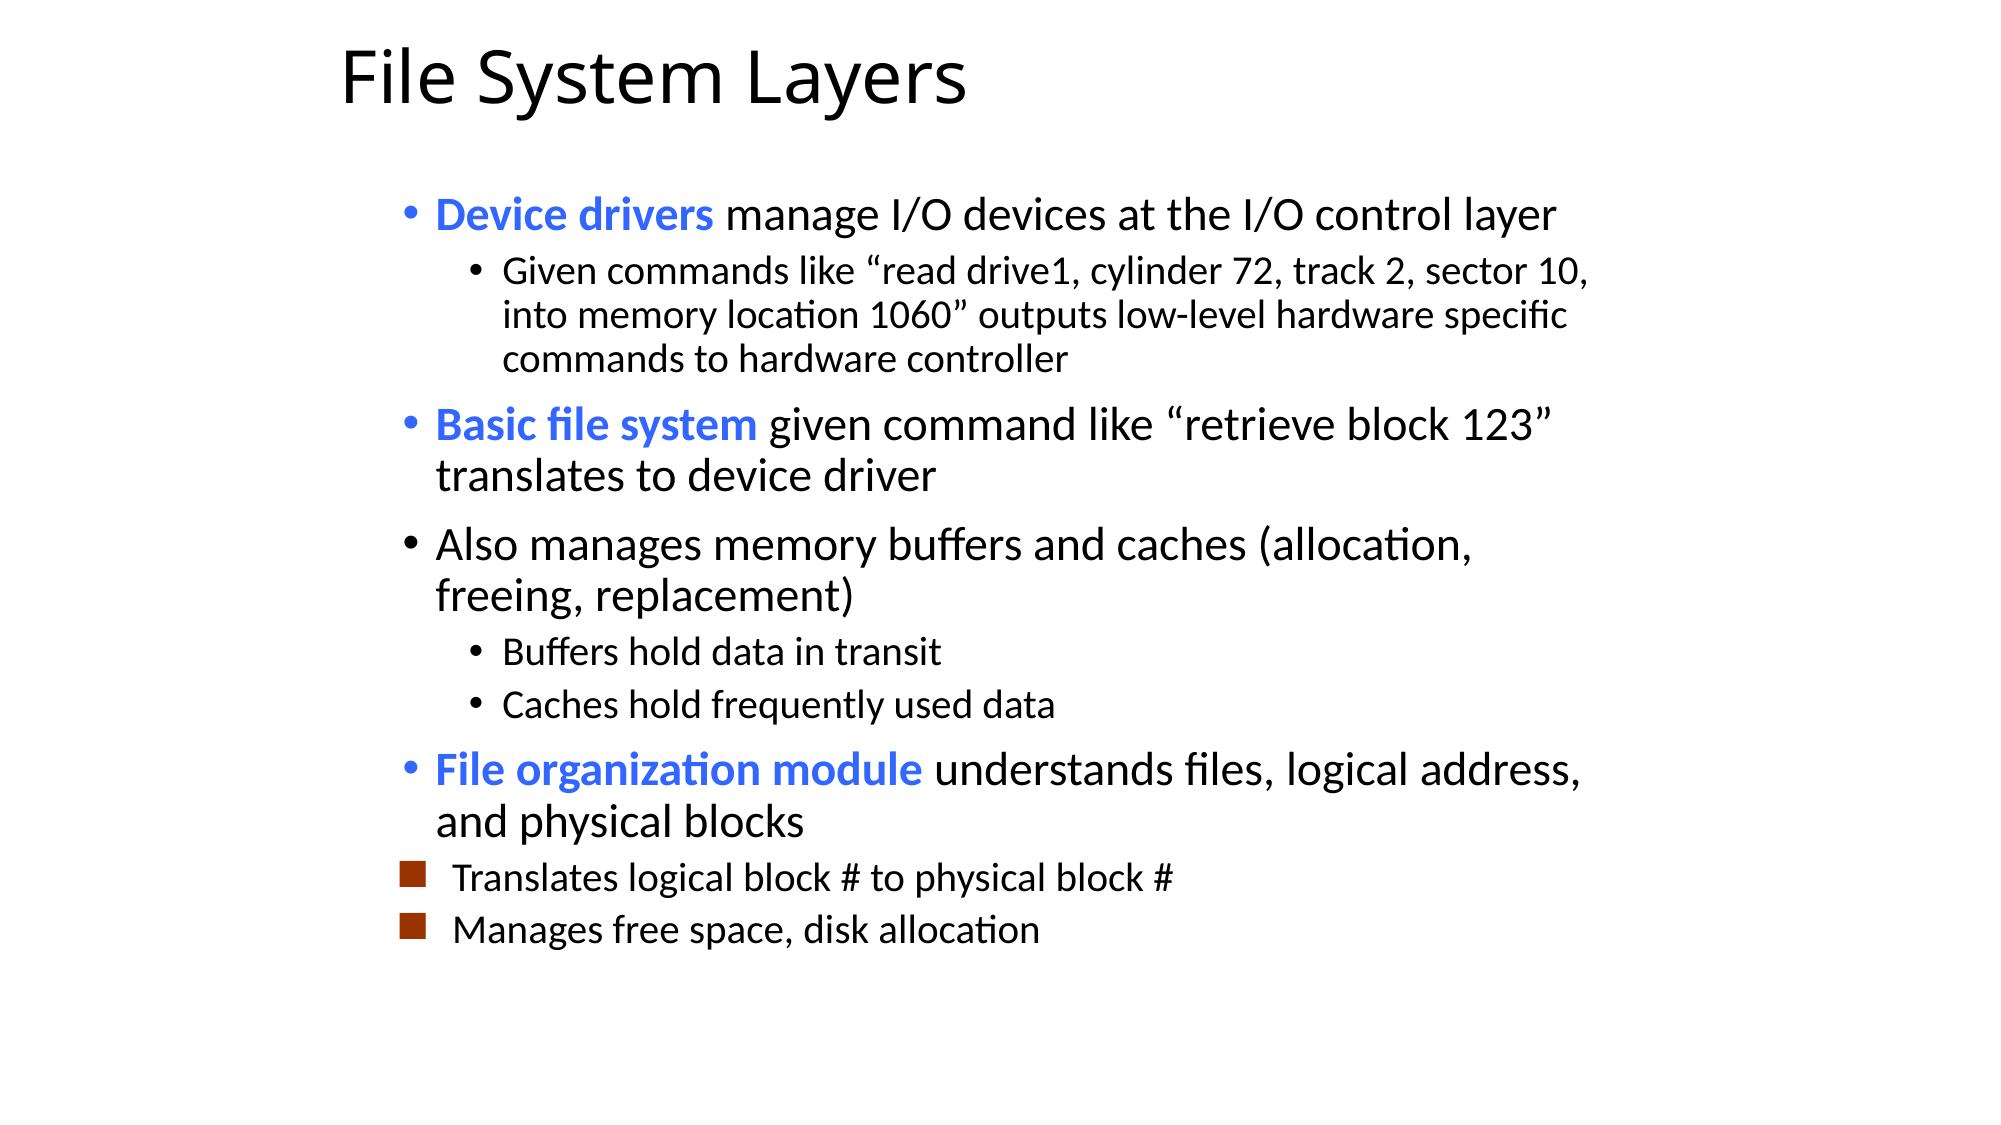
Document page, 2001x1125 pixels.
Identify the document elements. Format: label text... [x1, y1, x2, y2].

title File System Layers [324, 32, 1675, 128]
list Device drivers manage I/O devices at the I/O control layer Given commands like “read drive1, cylinder 72, track 2, sector 10, into memory location 1060” outputs low-level hardware specific commands to hardware controller Basic file system given command like “retrieve block 123” translates to device driver Also manages memory buffers and caches (allocation, freeing, replacement) Buffers hold data in transit Caches hold frequently used data File organization module understands files, logical address, and physical blocks Translates logical block # to physical block # Manages free space, disk allocation [387, 181, 1613, 970]
